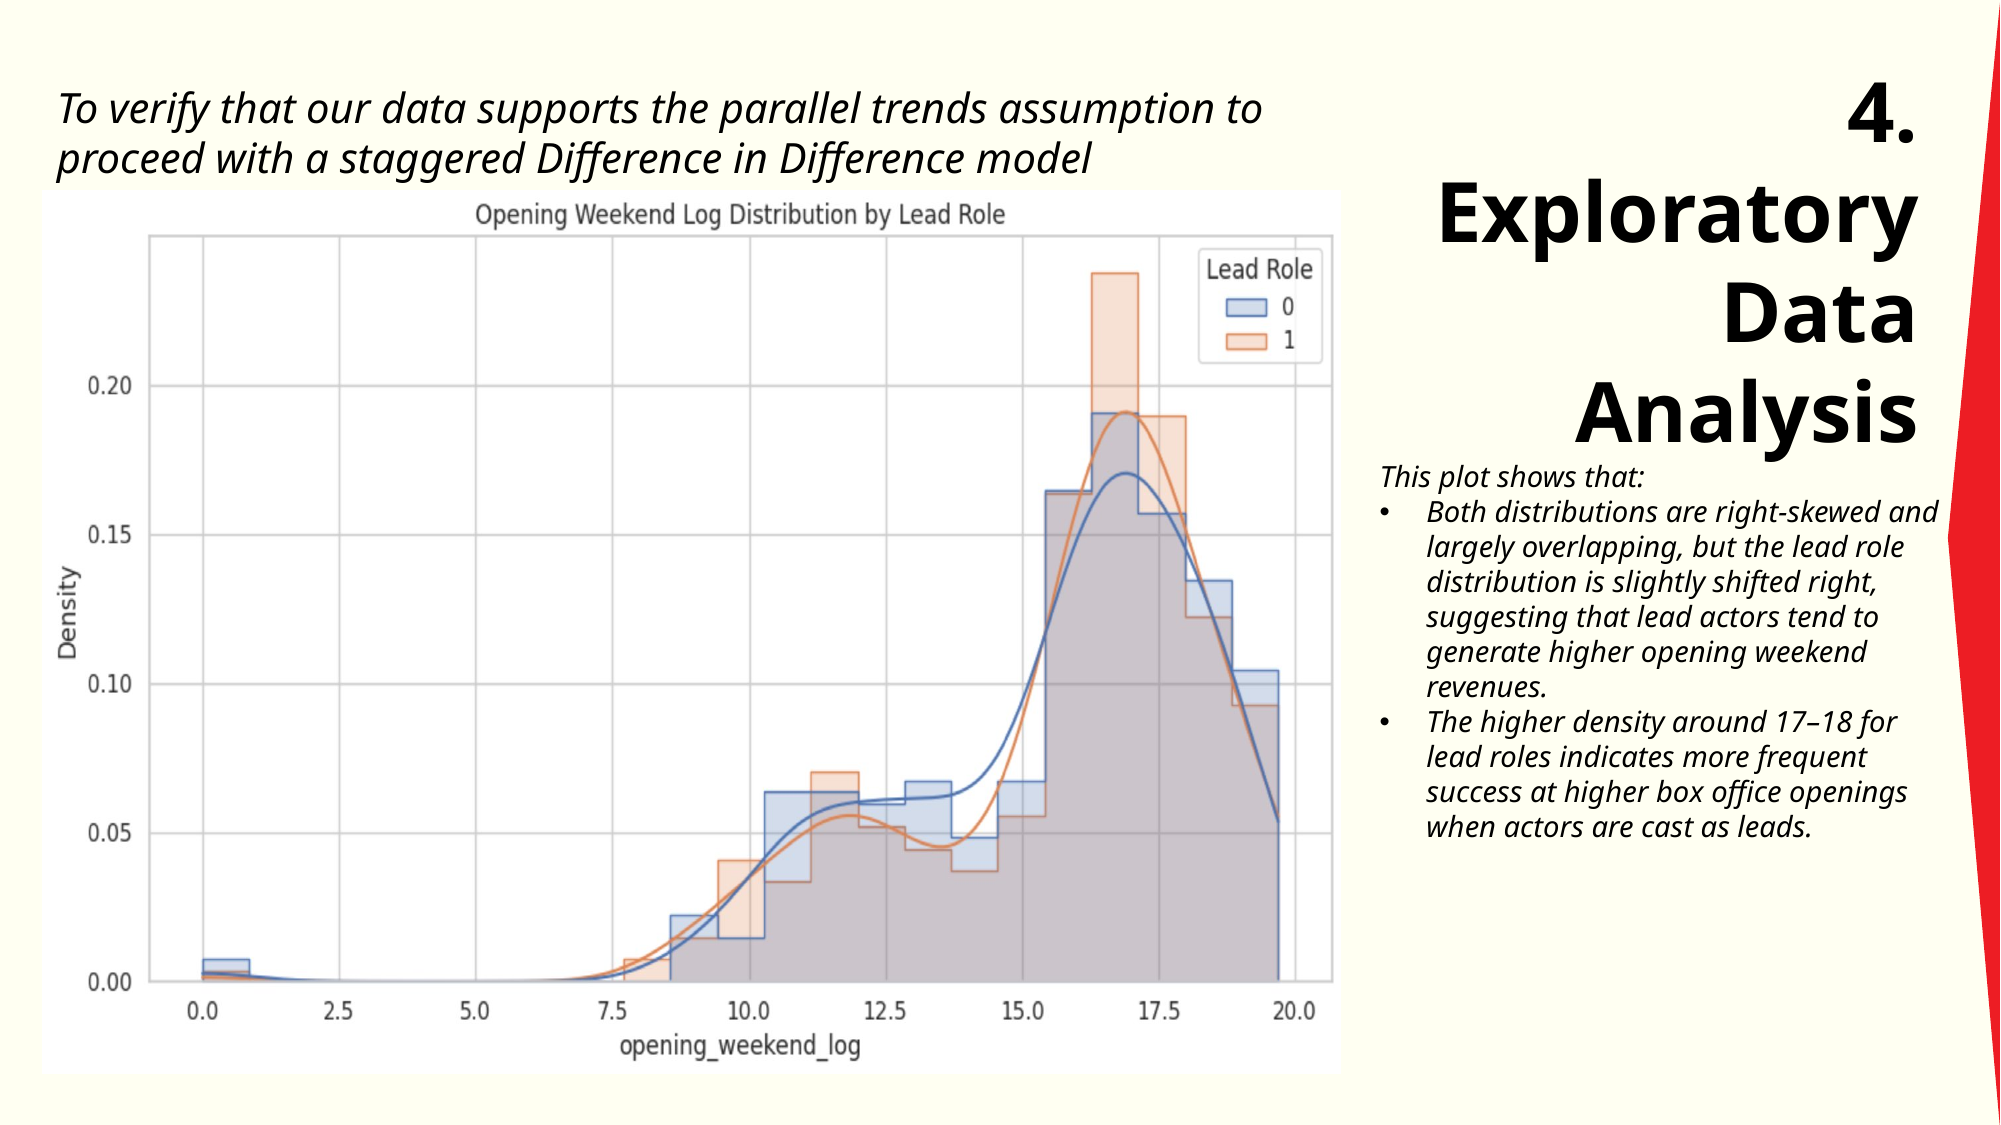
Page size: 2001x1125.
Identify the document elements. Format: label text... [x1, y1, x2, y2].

text_box This plot shows that: Both distributions are right-skewed and largely overlapping, but the lead role distribution is slightly shifted right, suggesting that lead actors tend to generate higher opening weekend revenues.​ The higher density around 17–18 for lead roles indicates more frequent success at higher box office openings when actors are cast as leads.​ [1364, 451, 1958, 851]
picture [42, 190, 1341, 1074]
text_box 4. Exploratory Data Analysis [1340, 51, 1934, 467]
text_box [1955, 2, 2000, 1125]
text_box To verify that our data supports the parallel trends assumption to proceed with a staggered Difference in Difference model [42, 74, 1311, 189]
